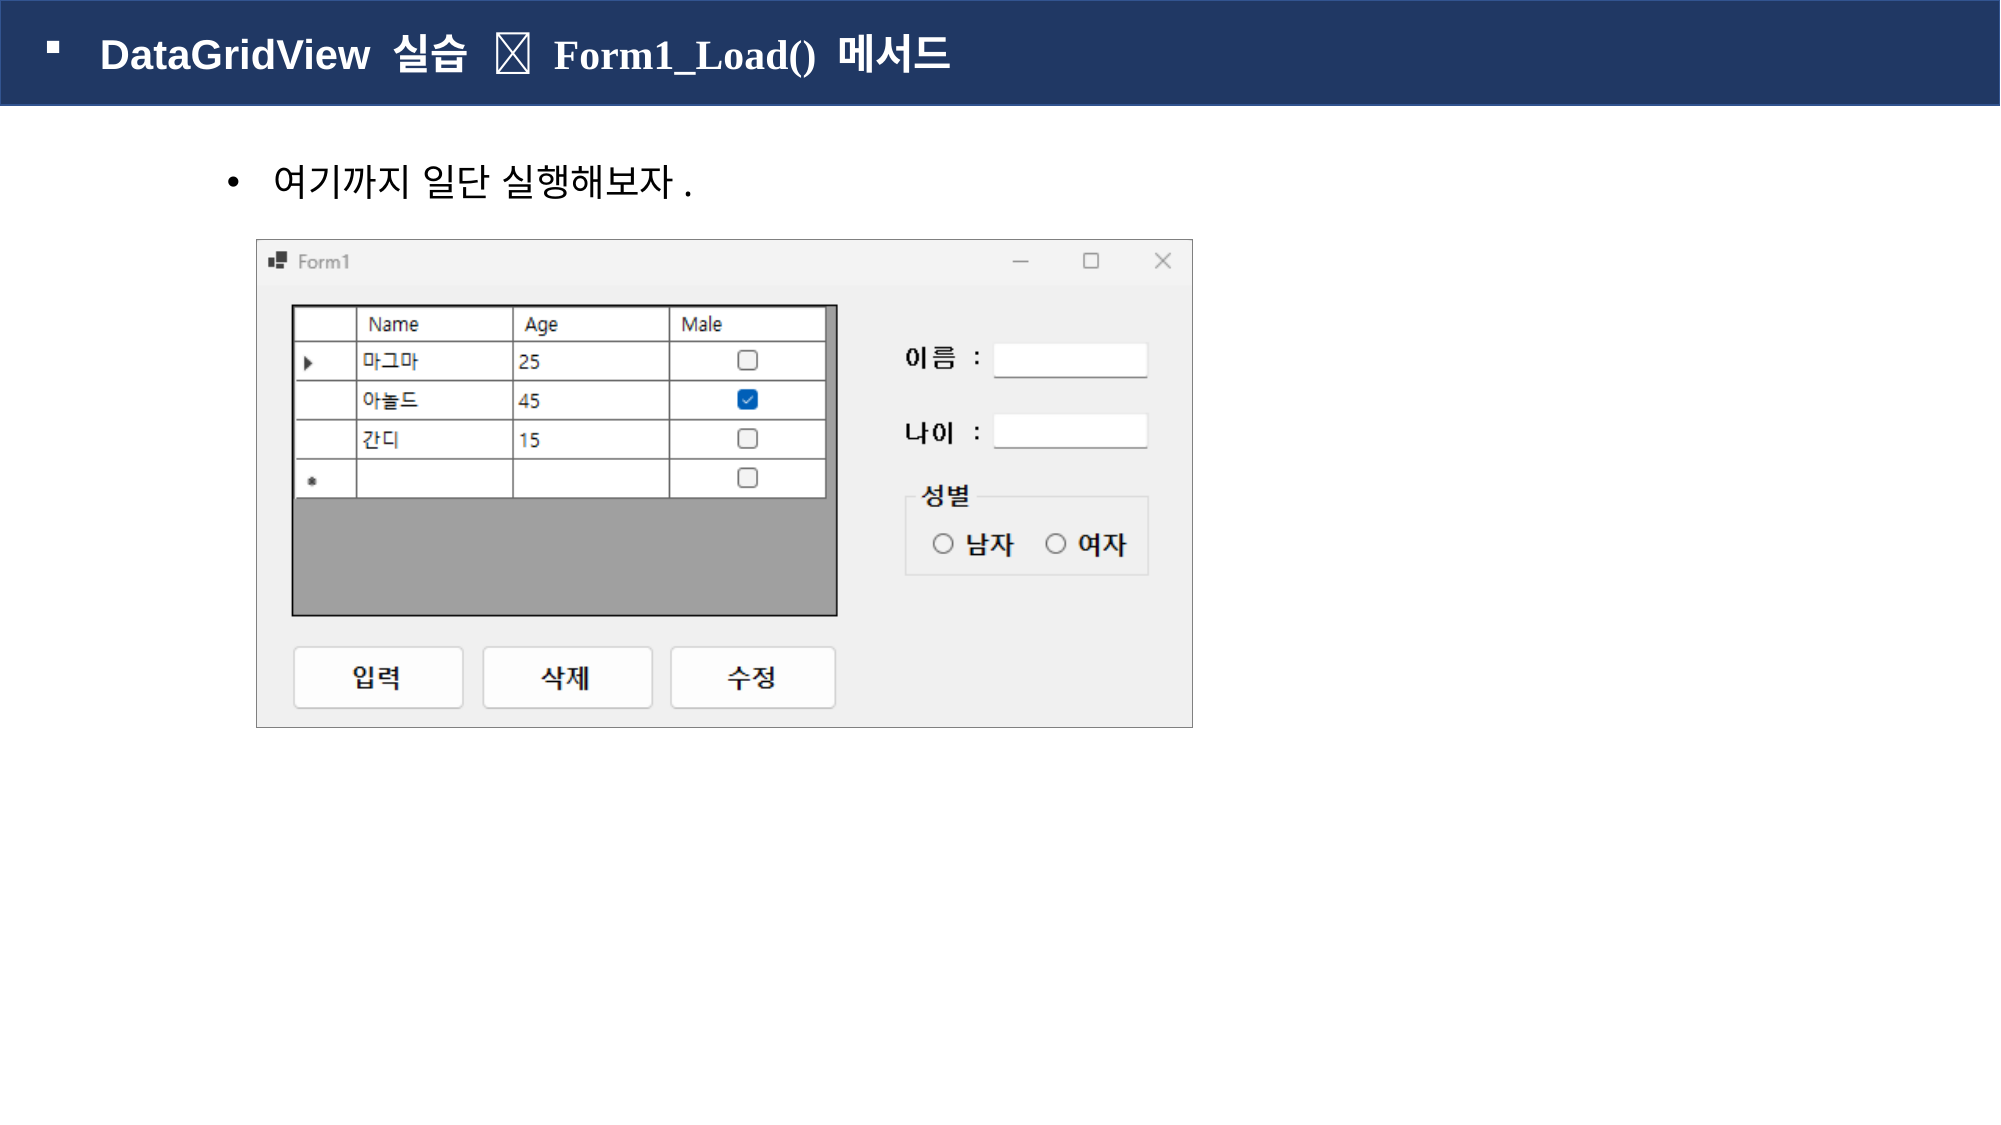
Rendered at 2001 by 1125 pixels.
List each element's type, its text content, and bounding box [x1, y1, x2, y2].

text_box 여기까지 일단 실행해보자. [212, 151, 709, 212]
text_box DataGridView 실습  Form1_Load() 메서드 [0, 0, 2000, 106]
picture [256, 239, 1193, 728]
